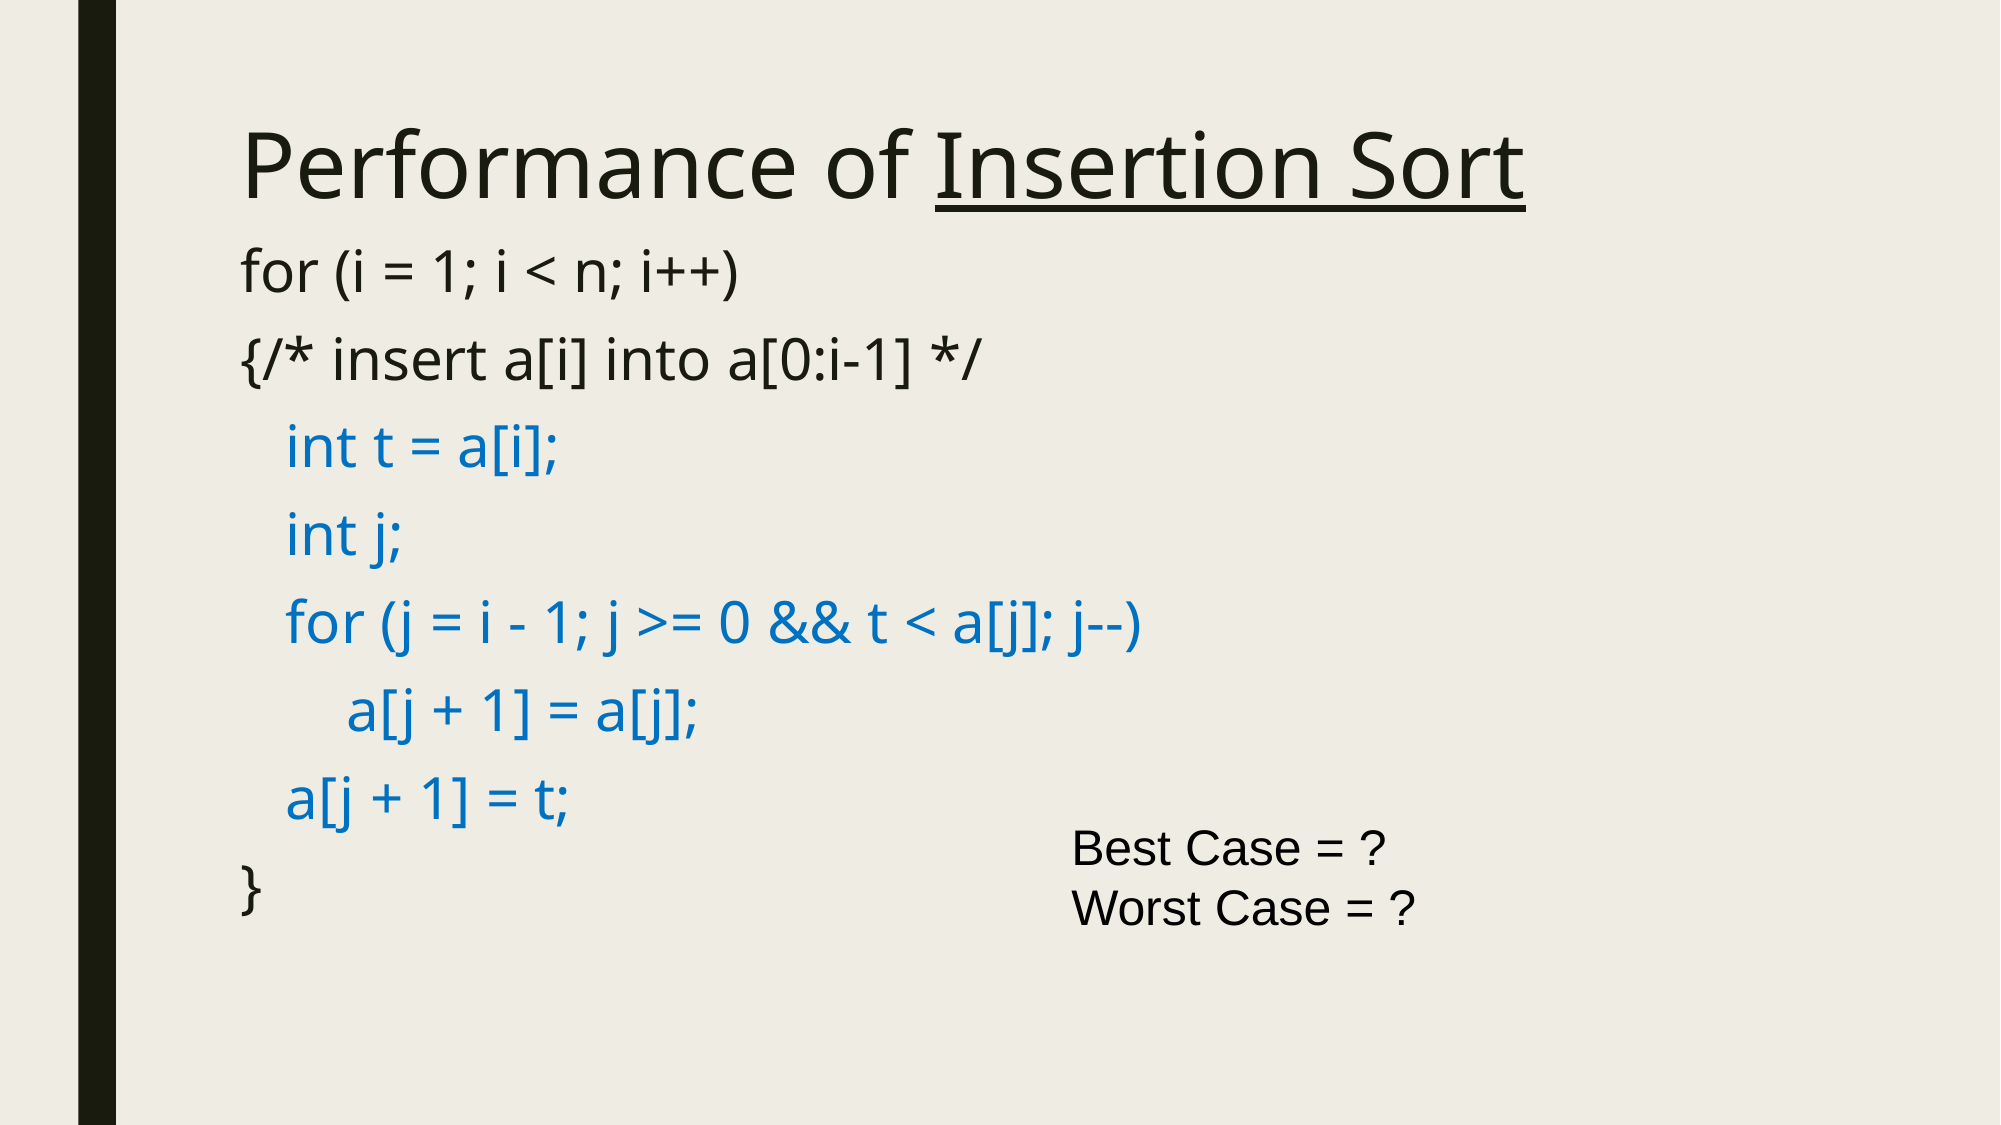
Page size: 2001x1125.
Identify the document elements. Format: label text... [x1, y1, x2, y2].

text_box Best Case = ? Worst Case = ? [1056, 808, 1432, 943]
list for (i = 1; i < n; i++) {/* insert a[i] into a[0:i-1] */ int t = a[i]; int j; for (j = i - 1; j >= 0 && t < a[j]; j--) a[j + 1] = a[j]; a[j + 1] = t; } [225, 234, 1800, 1013]
title Performance of Insertion Sort [225, 112, 1800, 234]
